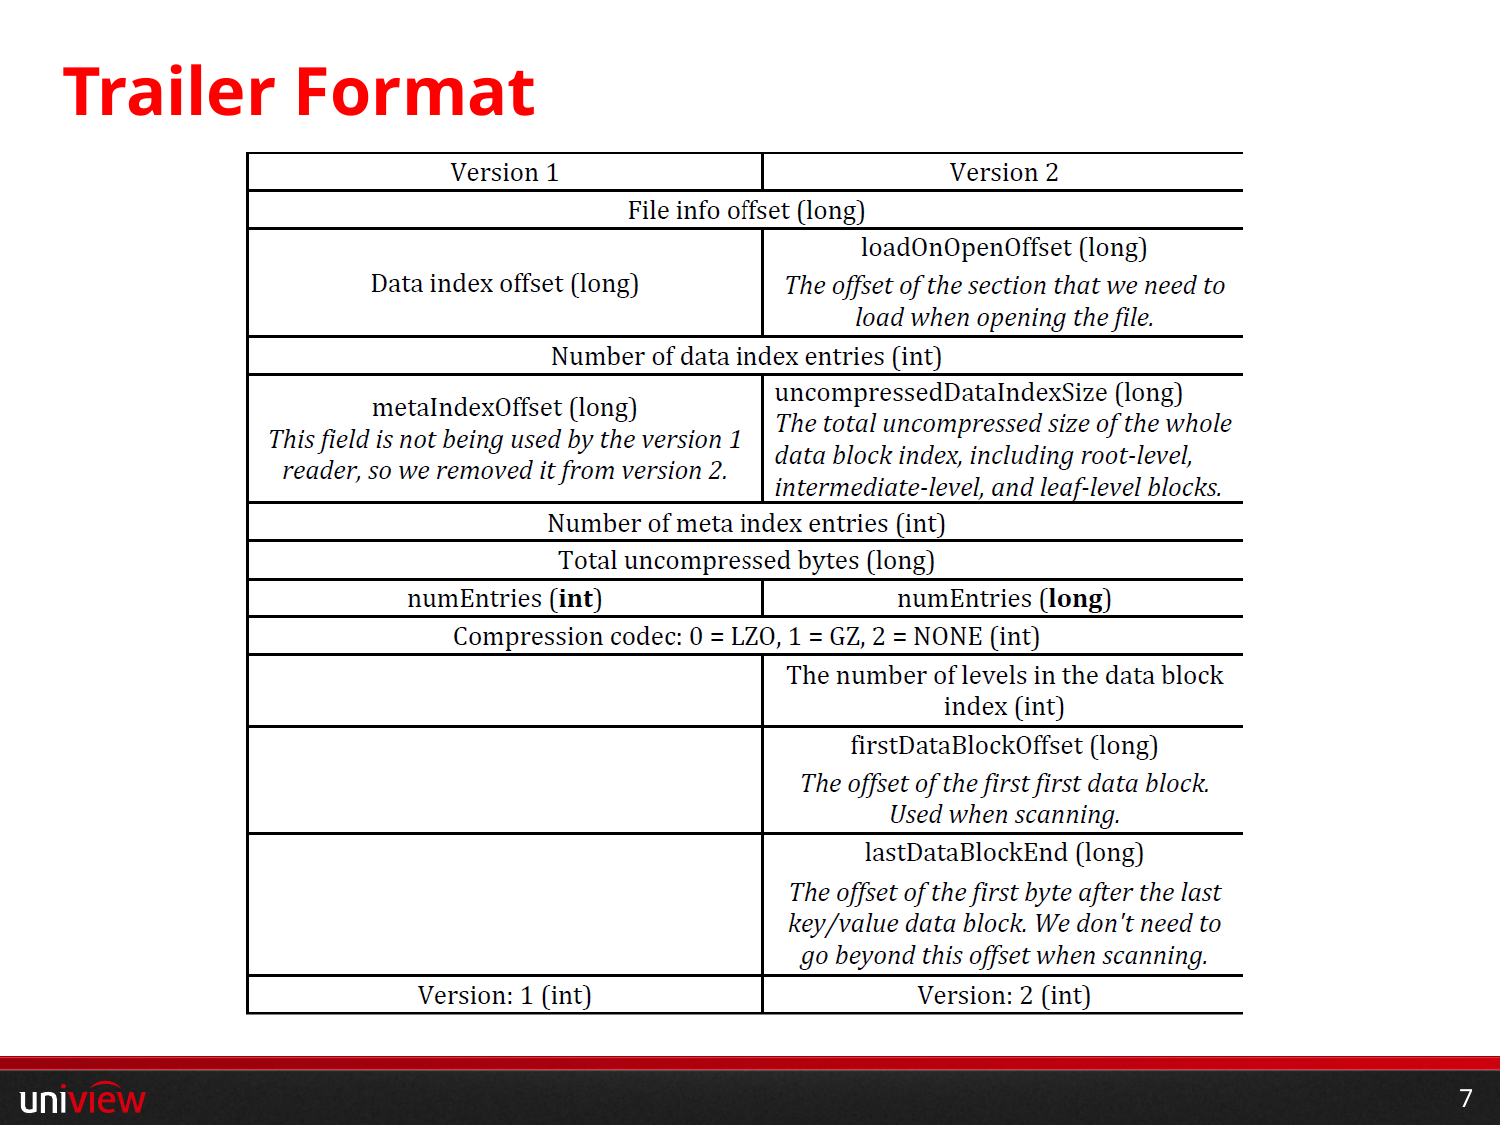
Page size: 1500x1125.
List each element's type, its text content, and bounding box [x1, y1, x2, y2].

picture [245, 152, 1243, 1016]
title Trailer Format [47, 41, 1398, 148]
picture [0, 1056, 1500, 1125]
